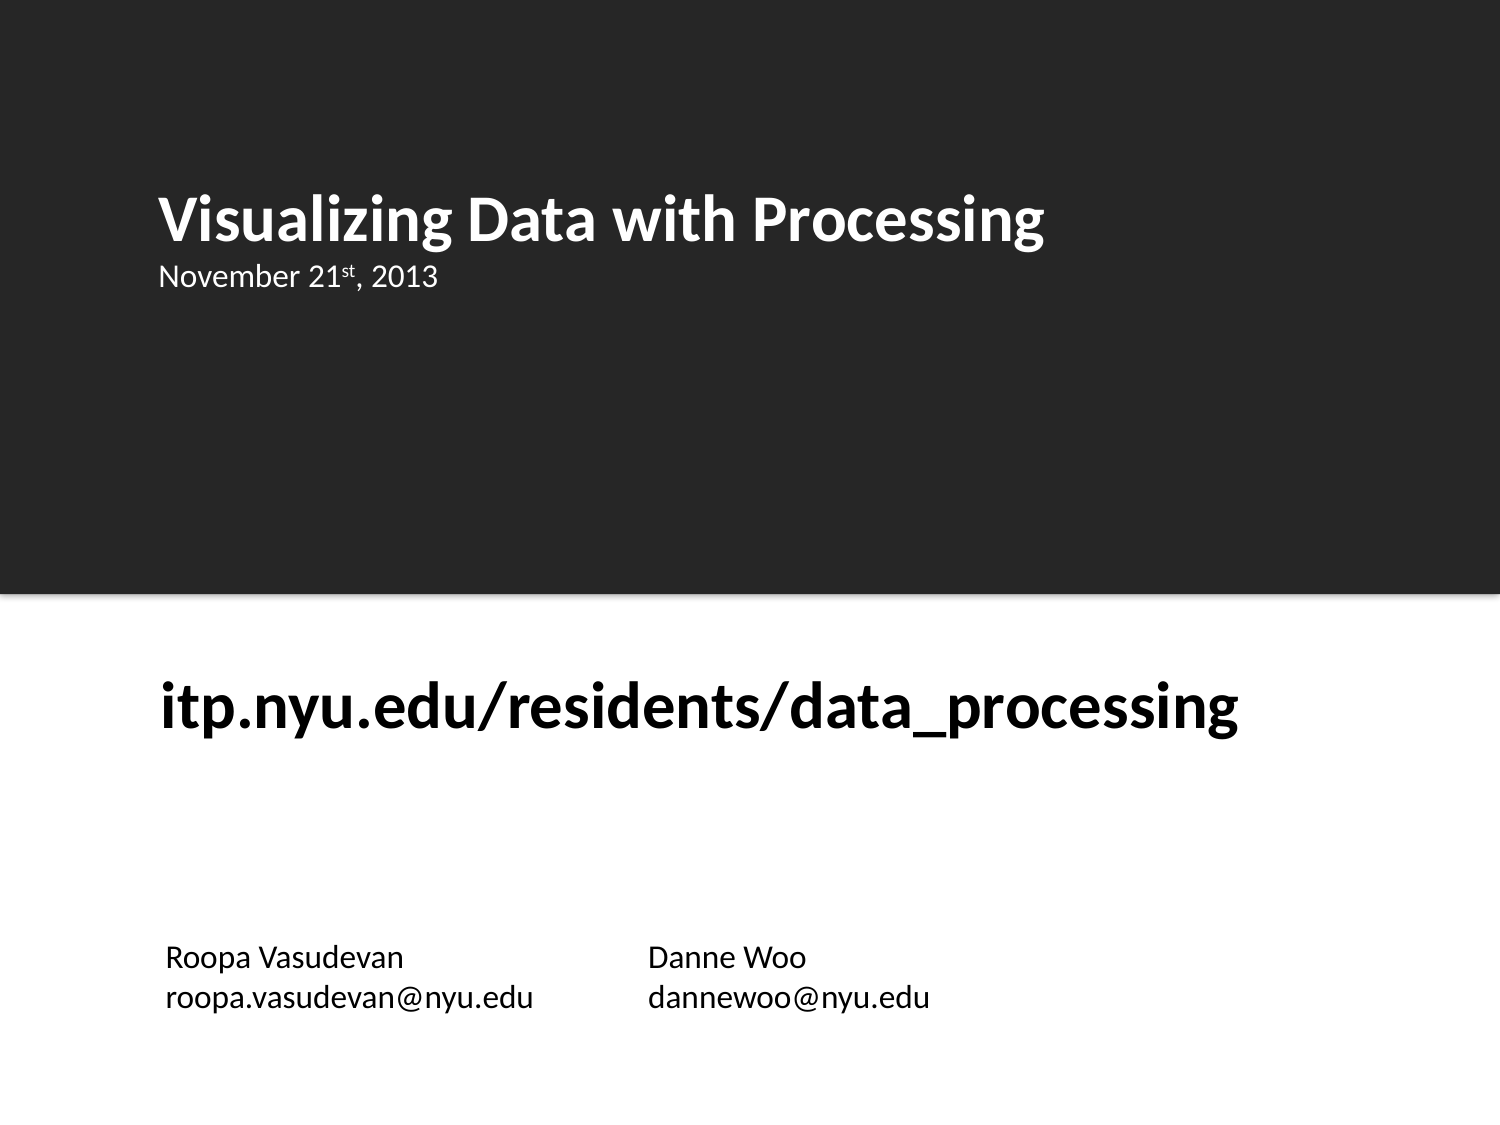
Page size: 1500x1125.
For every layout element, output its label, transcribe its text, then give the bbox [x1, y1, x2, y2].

text_box itp.nyu.edu/residents/data_processing [146, 653, 1256, 749]
text_box Roopa Vasudevan roopa.vasudevan@nyu.edu [150, 927, 550, 1023]
text_box Danne Woo dannewoo@nyu.edu [633, 927, 946, 1023]
text_box Visualizing Data with Processing November 21st, 2013 [143, 167, 1062, 302]
text_box [0, 0, 1500, 595]
